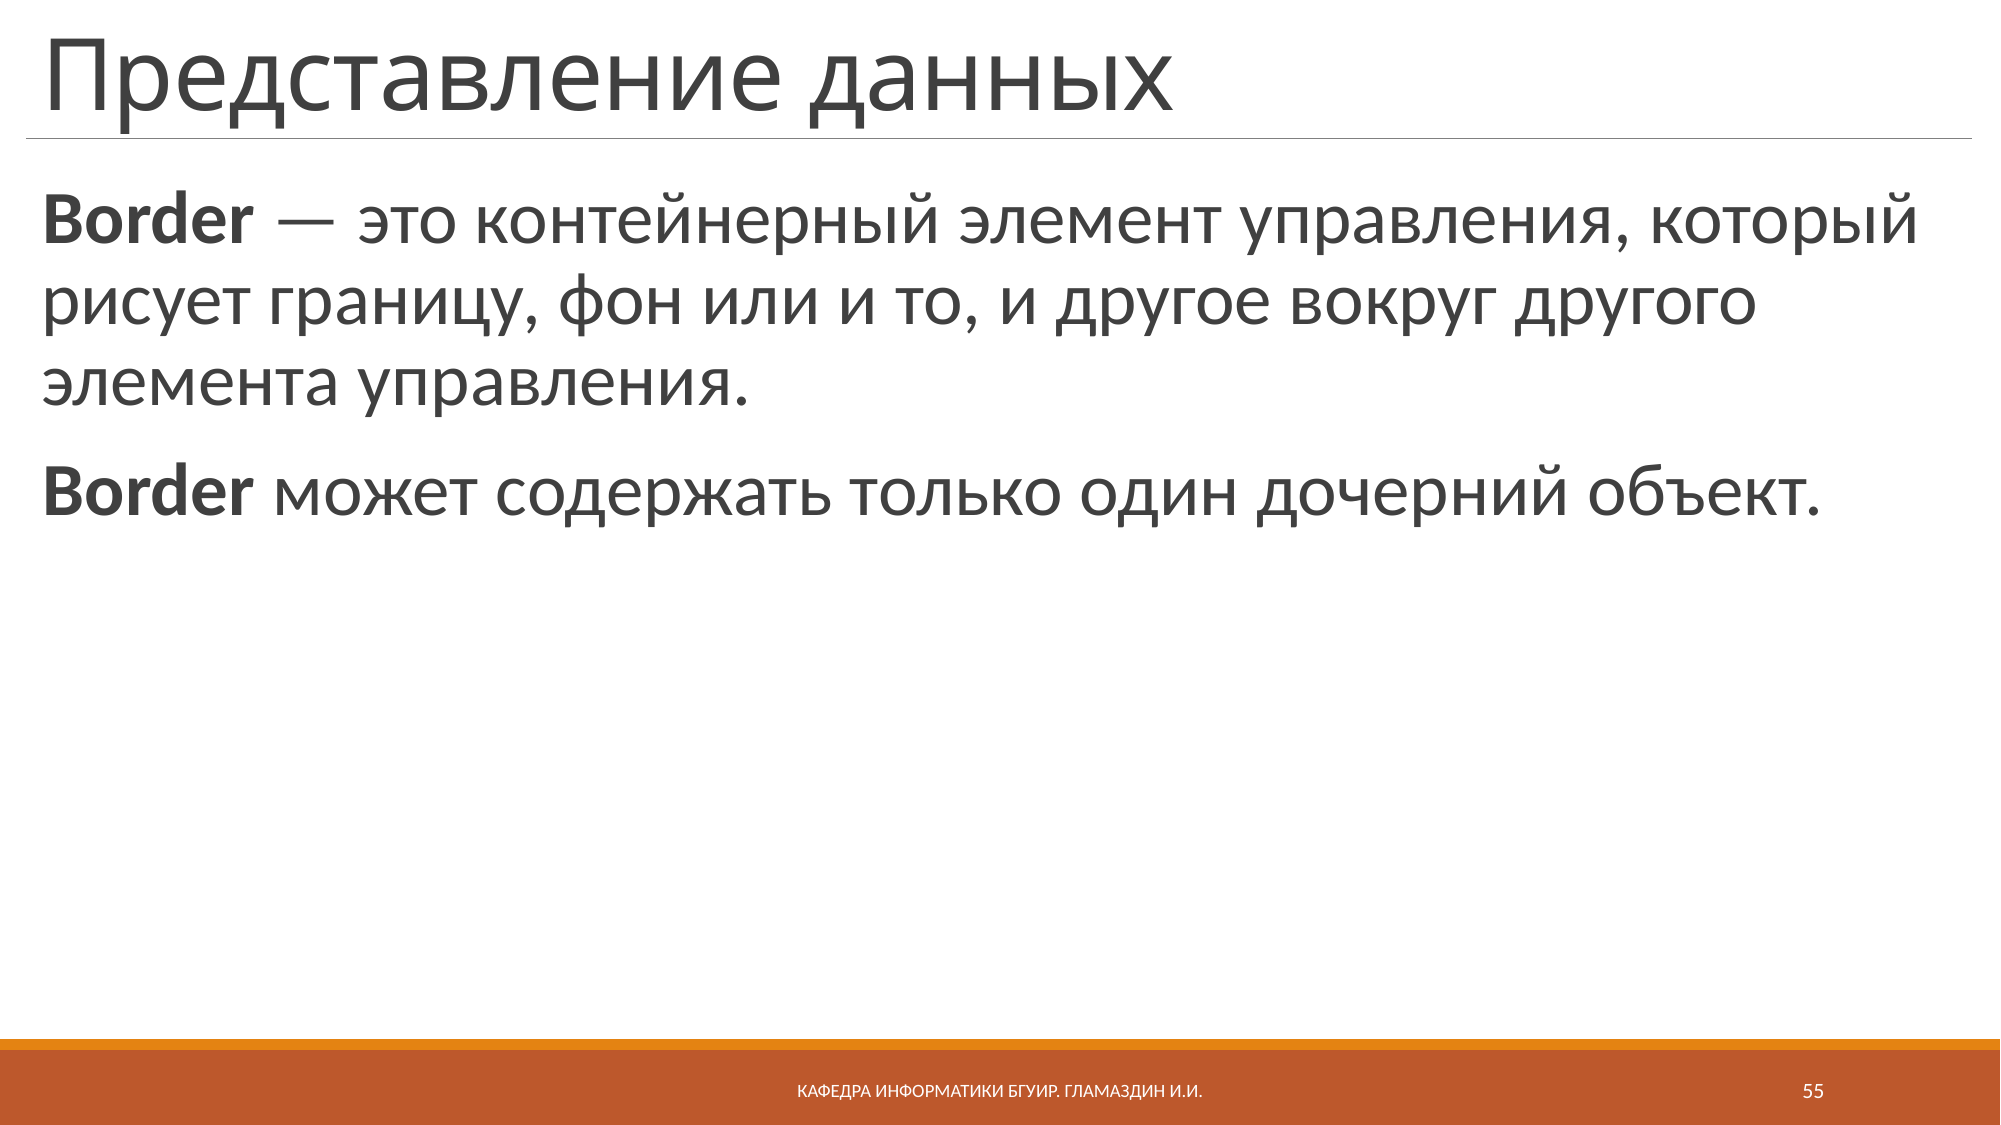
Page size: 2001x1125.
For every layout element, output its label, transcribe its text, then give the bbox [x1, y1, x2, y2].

list Border — это контейнерный элемент управления, который рисует границу, фон или и то, и другое вокруг другого элемента управления. Border может содержать только один дочерний объект. [25, 171, 1972, 1034]
slide_number 55 [1624, 1059, 1840, 1120]
title Представление данных [25, 14, 1972, 139]
footer Кафедра информатики бгуир. Гламаздин И.и. [604, 1059, 1396, 1120]
